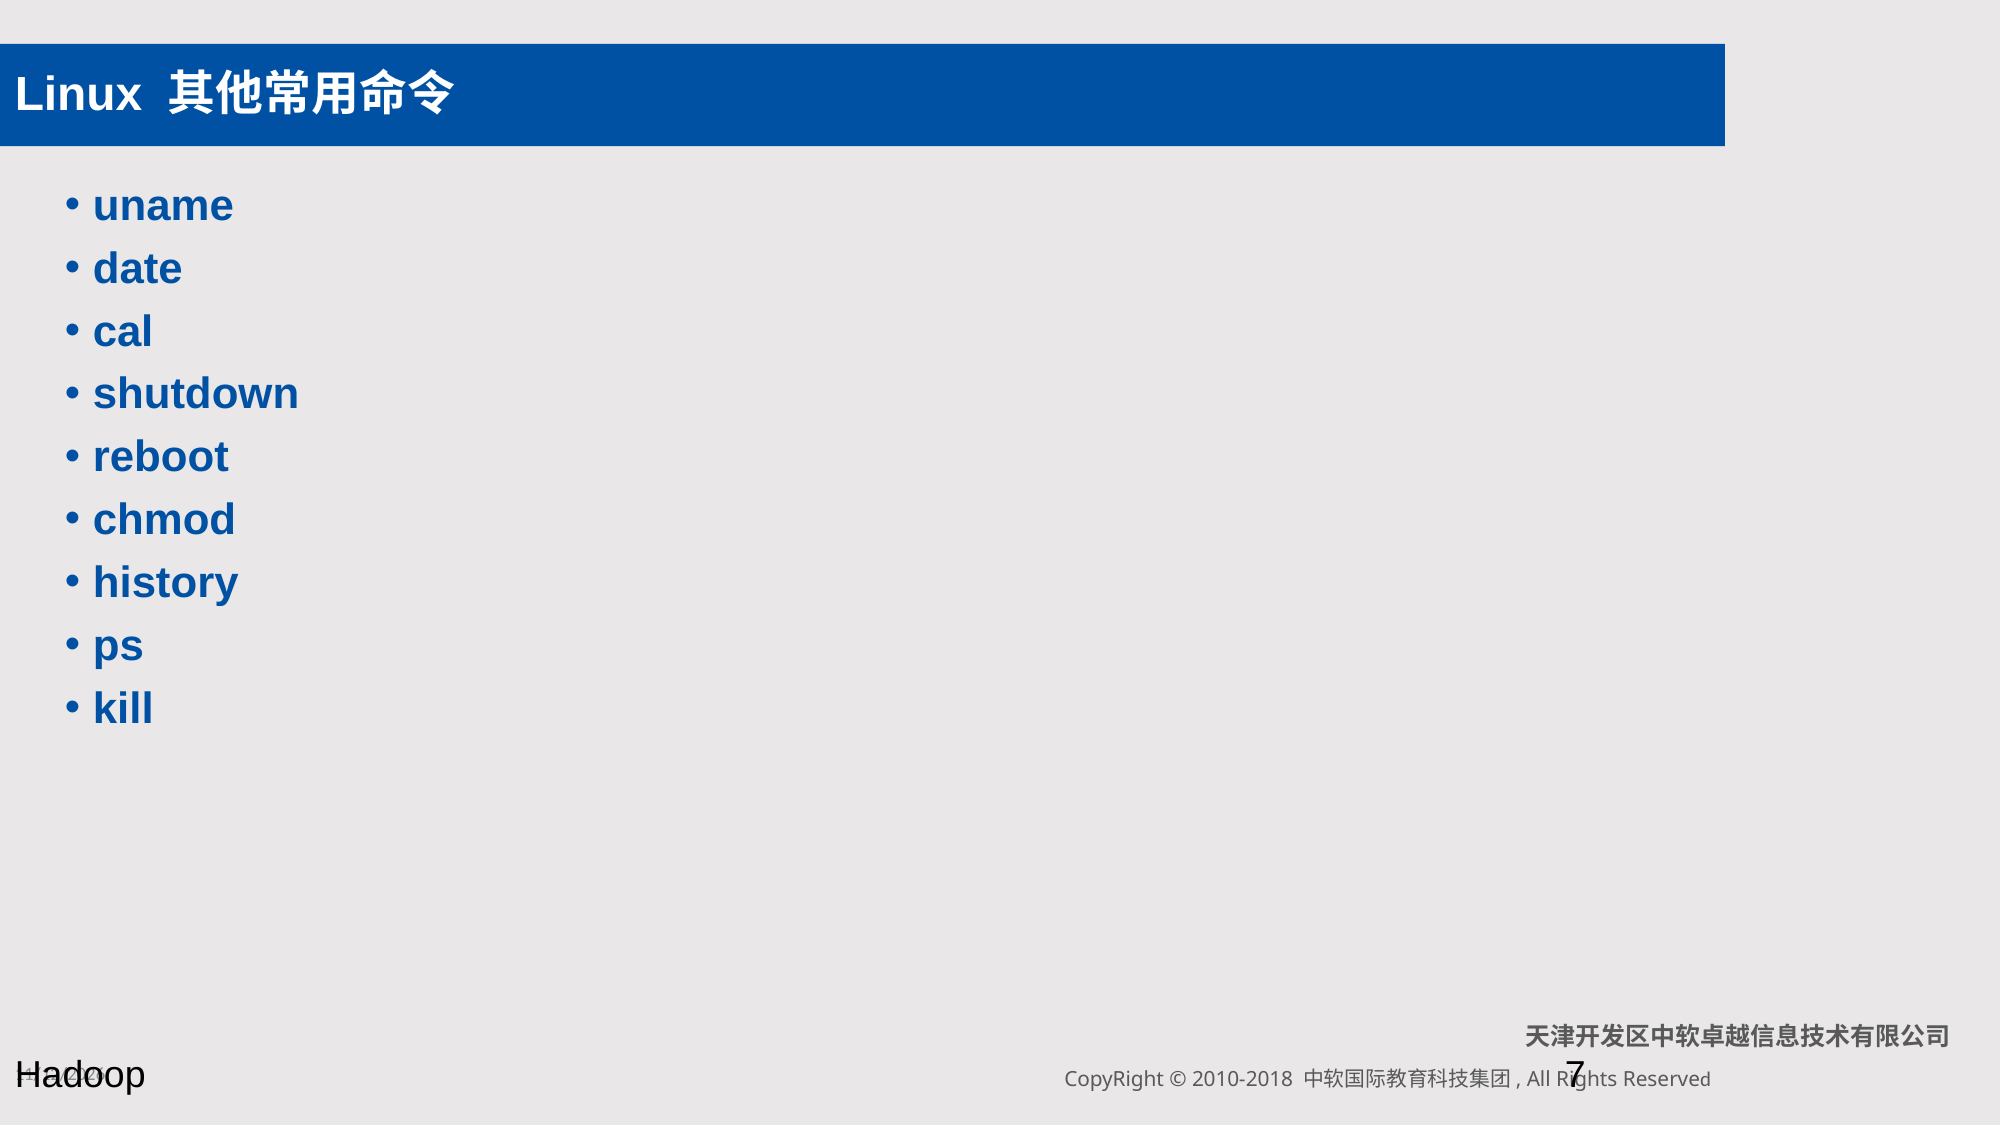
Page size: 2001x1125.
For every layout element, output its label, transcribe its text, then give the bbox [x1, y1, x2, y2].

title Linux 其他常用命令 [0, 43, 1726, 147]
slide_number 7 [1550, 1042, 2000, 1103]
list uname date cal shutdown reboot chmod history ps kill [49, 106, 1951, 941]
footer Hadoop [0, 1042, 675, 1103]
